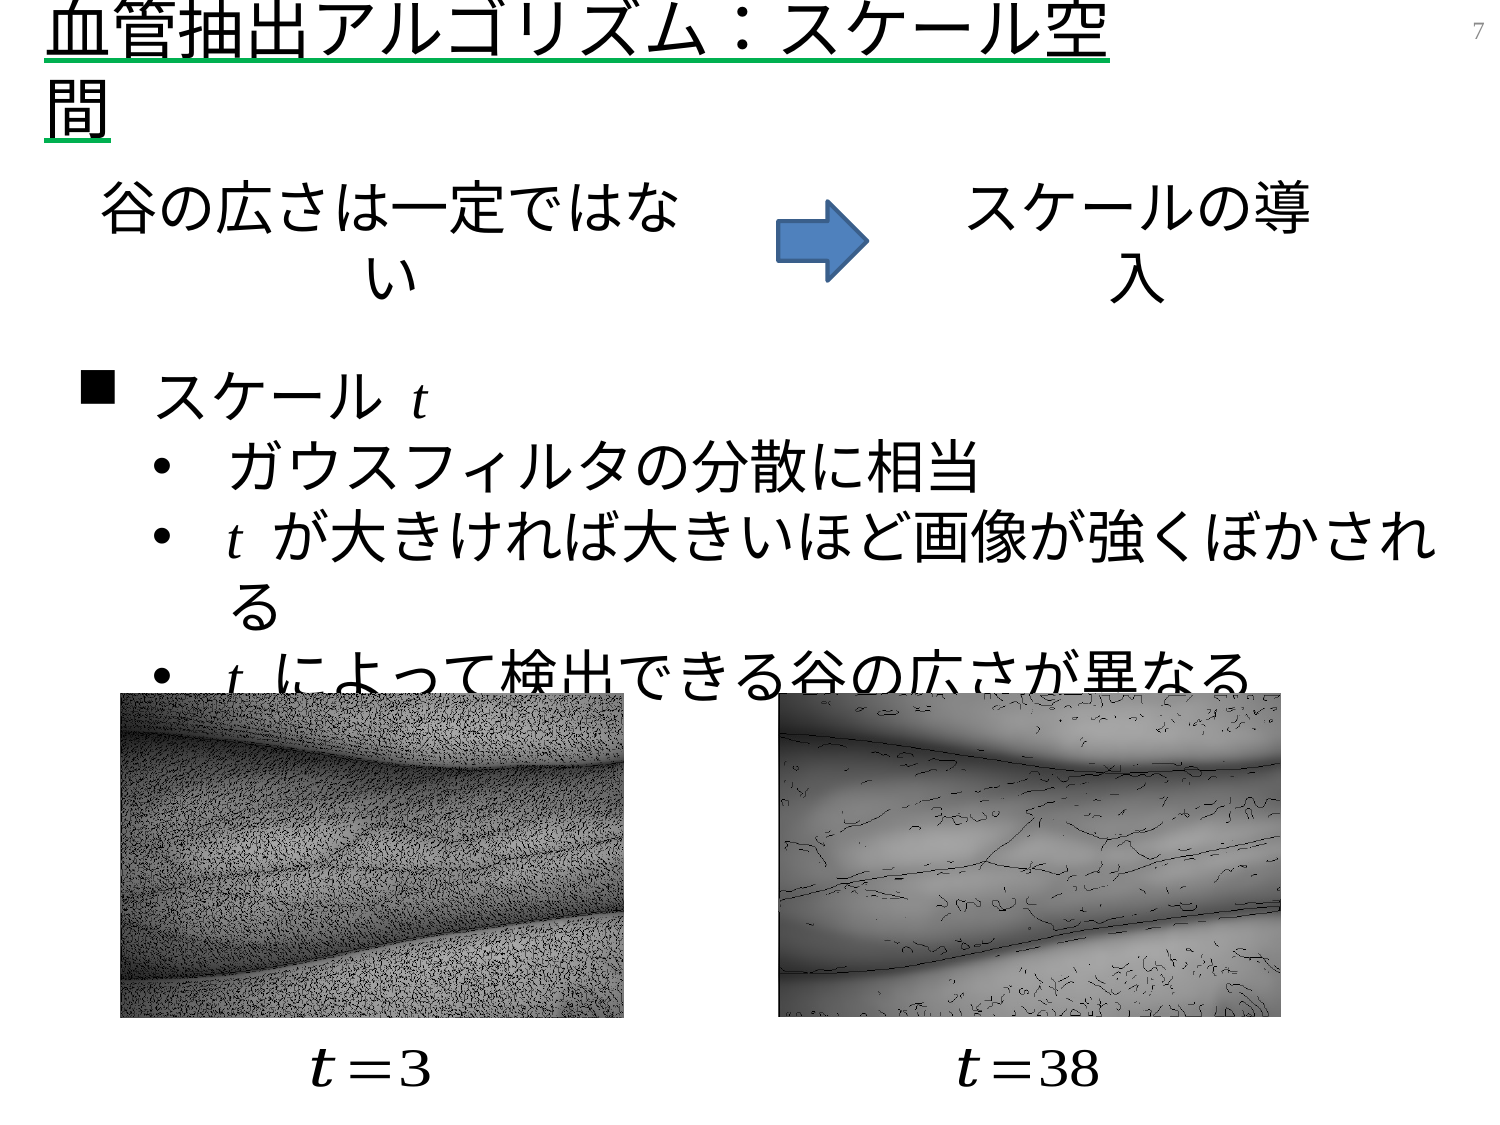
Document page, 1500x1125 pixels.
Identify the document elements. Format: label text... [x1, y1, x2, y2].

picture [120, 693, 624, 1018]
slide_number 6 [1149, 0, 1500, 60]
text_box 谷の広さは一定ではない [57, 174, 724, 308]
text_box スケール t ガウスフィルタの分散に相当 t が大きければ大きいほど画像が強くぼかされる t によって検出できる谷の広さが異なる [62, 352, 1477, 718]
picture [778, 693, 1281, 1018]
title 血管抽出アルゴリズム：スケール空間 [29, 30, 1187, 102]
text_box [776, 199, 870, 283]
text_box スケールの導入 [922, 174, 1353, 308]
